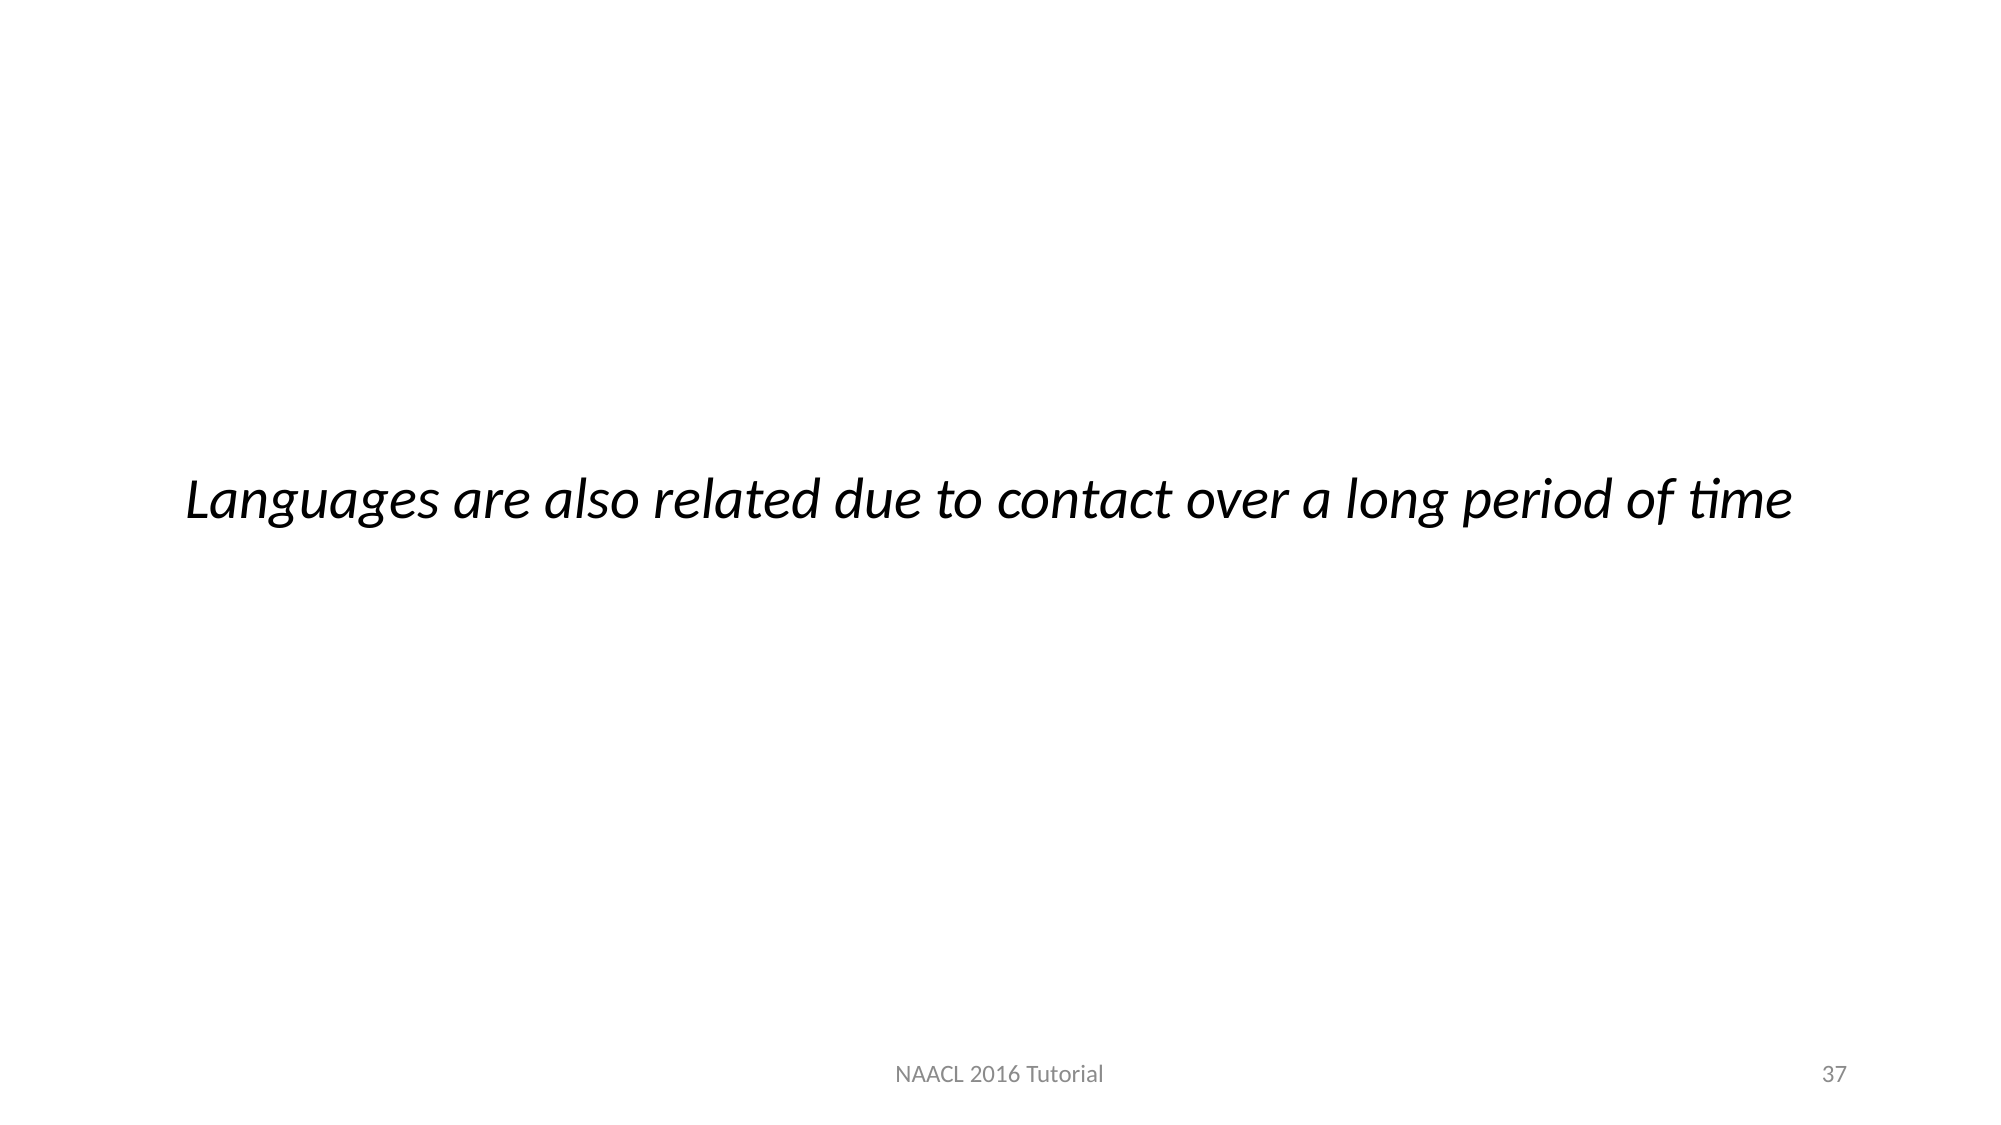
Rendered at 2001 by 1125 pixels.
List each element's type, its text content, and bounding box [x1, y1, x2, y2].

slide_number 37 [1412, 1042, 1863, 1103]
footer NAACL 2016 Tutorial [662, 1042, 1338, 1103]
text_box Languages are also related due to contact over a long period of time [170, 453, 1933, 538]
